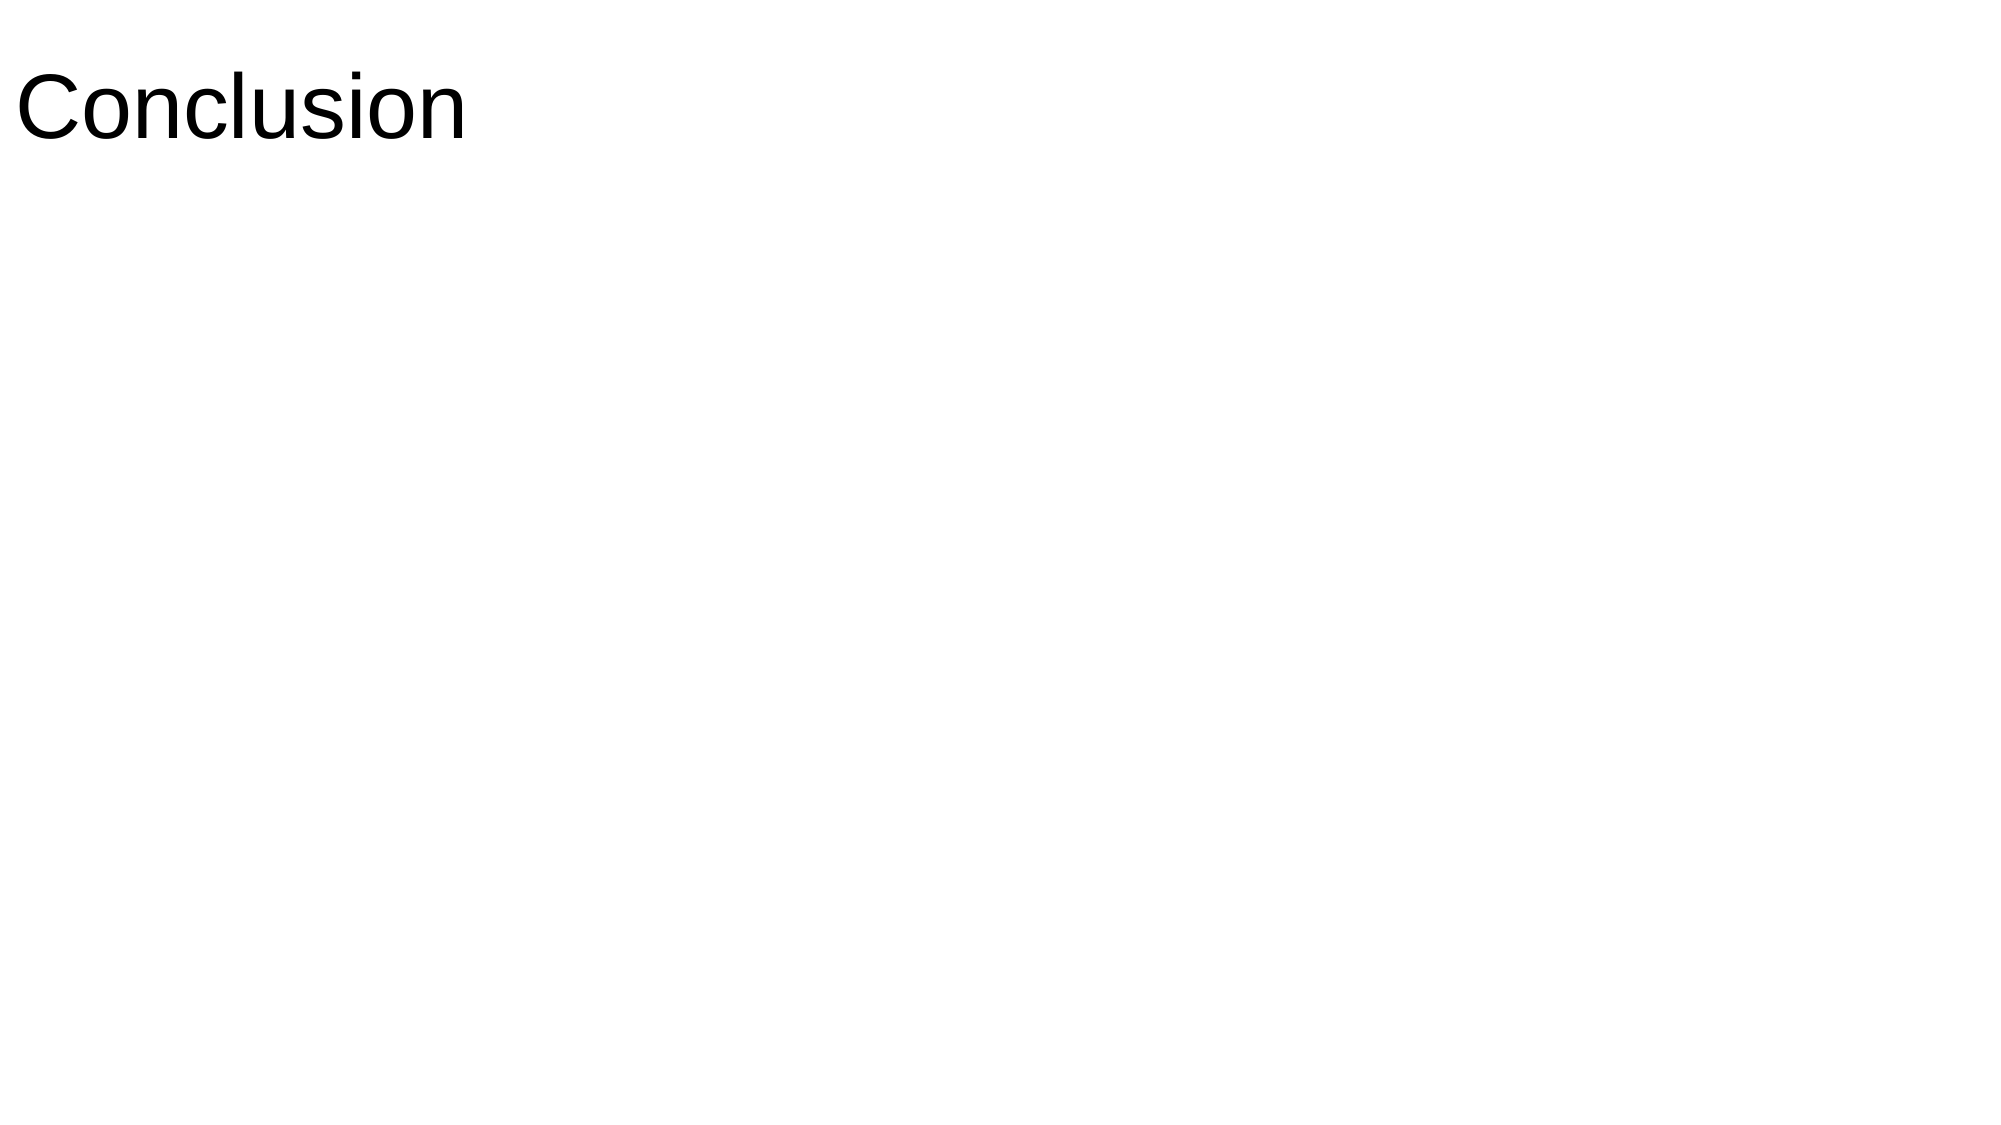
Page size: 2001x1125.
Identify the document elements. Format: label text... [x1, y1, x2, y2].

title Conclusion [0, 0, 1725, 218]
